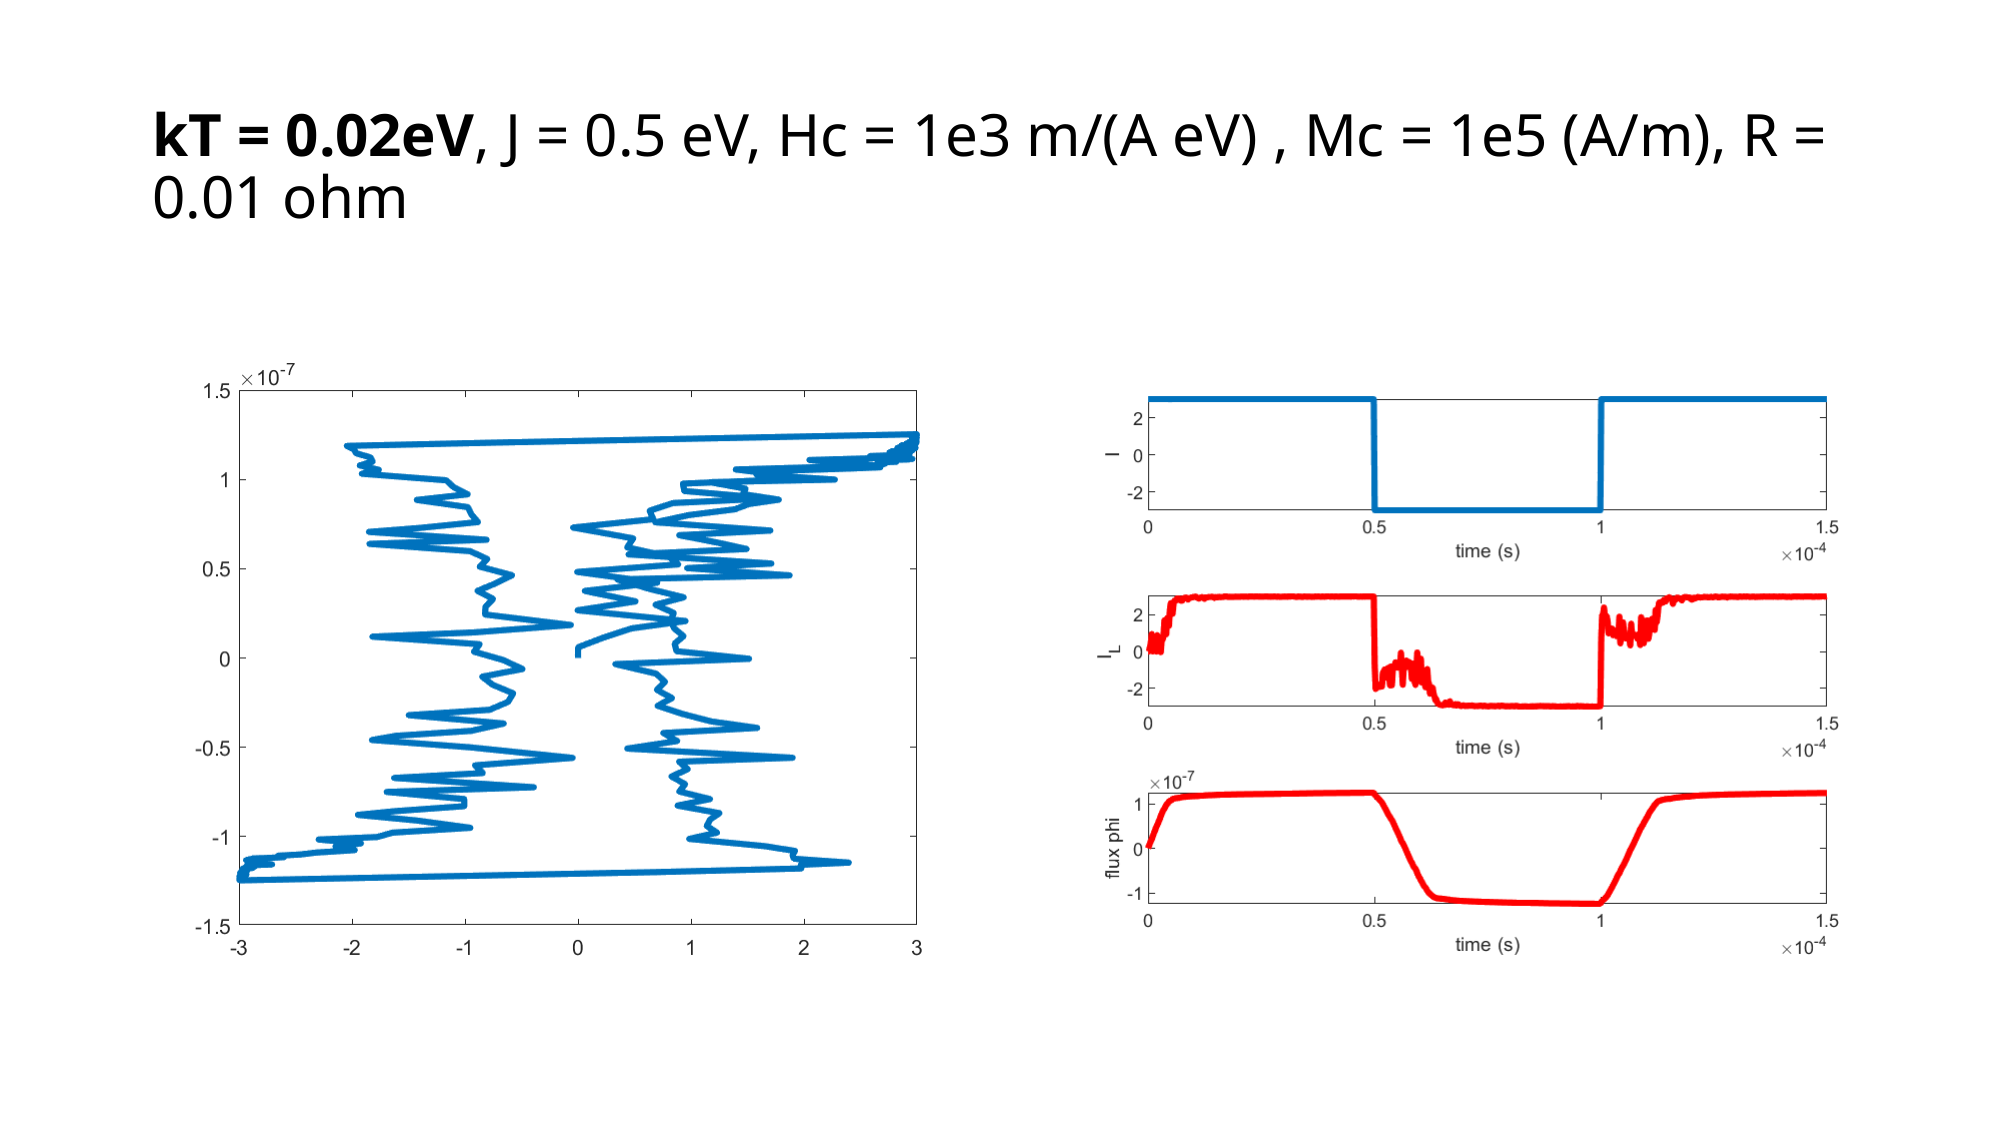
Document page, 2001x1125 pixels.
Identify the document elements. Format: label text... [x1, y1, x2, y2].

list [125, 341, 1000, 998]
title kT = 0.02eV, J = 0.5 eV, Hc = 1e3 m/(A eV) , Mc = 1e5 (A/m), R = 0.01 ohm [137, 59, 1863, 278]
picture [1034, 341, 1910, 998]
